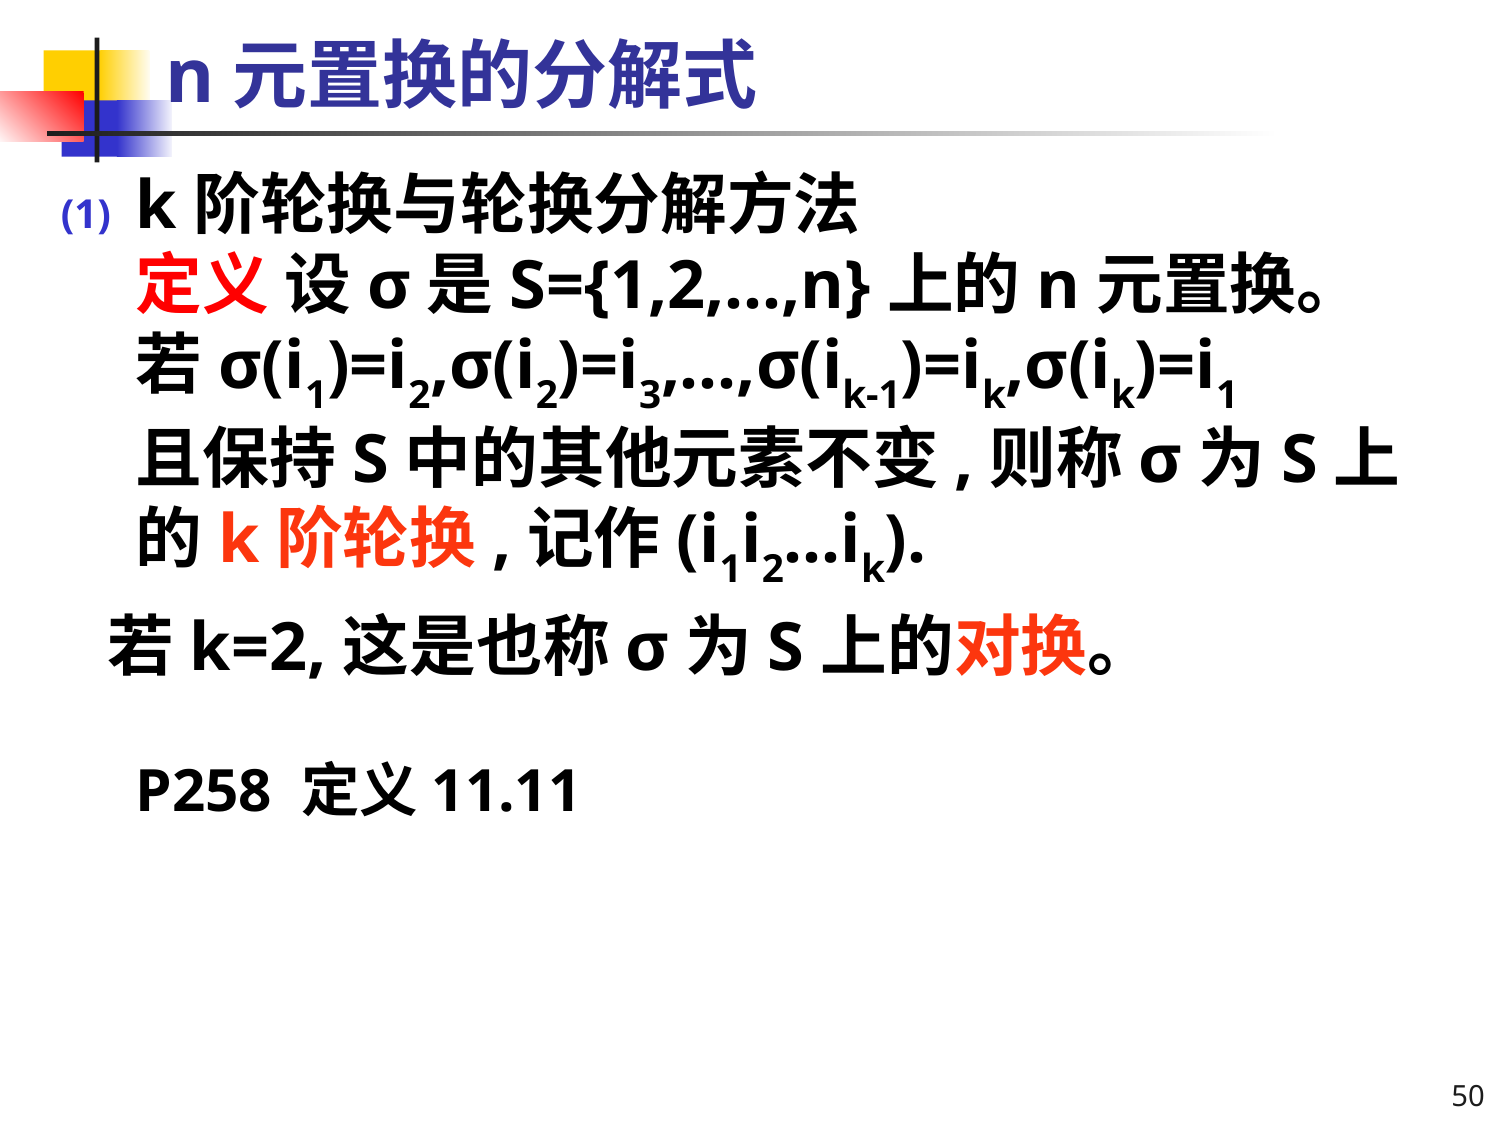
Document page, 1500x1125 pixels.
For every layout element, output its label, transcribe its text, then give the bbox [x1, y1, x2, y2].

title n元置换的分解式 [150, 12, 1500, 125]
footer 50 [1399, 1074, 1500, 1125]
list k阶轮换与轮换分解方法 定义 设σ是S={1,2,…,n}上的n元置换。 若σ(i1)=i2,σ(i2)=i3,…,σ(ik-1)=ik,σ(ik)=i1 且保持S中的其他元素不变,则称σ为S上的k阶轮换,记作(i1i2…ik). 若k=2,这是也称σ为S上的对换。 P258 定义11.11 [45, 154, 1463, 965]
